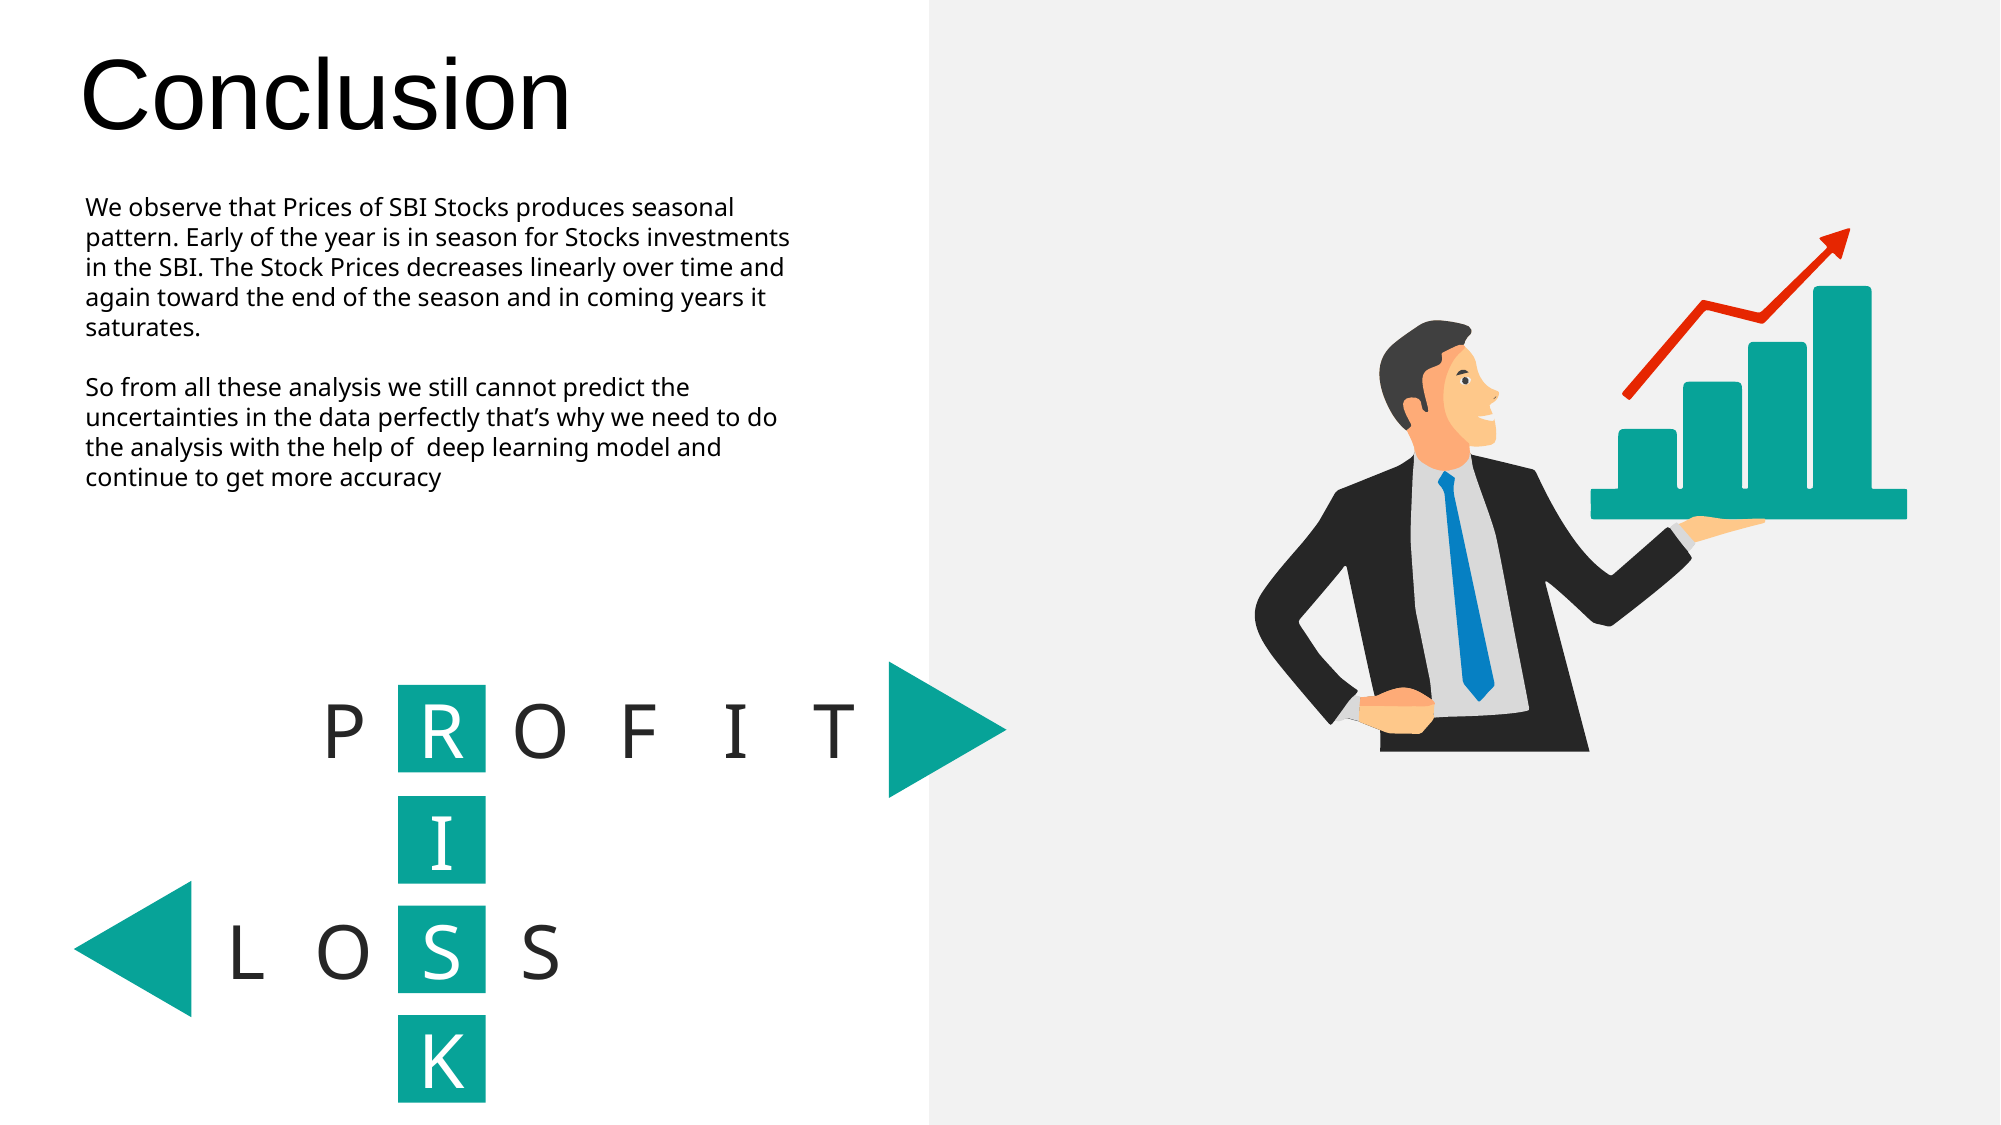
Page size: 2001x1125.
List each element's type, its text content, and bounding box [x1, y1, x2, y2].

picture [928, 0, 2000, 1125]
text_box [1254, 227, 1908, 752]
text_box We observe that Prices of SBI Stocks produces seasonal pattern. Early of the year is in season for Stocks investments in the SBI. The Stock Prices decreases linearly over time and again toward the end of the season and in coming years it saturates. So from all these analysis we still cannot predict the uncertainties in the data perfectly that’s why we need to do the analysis with the help of deep learning model and continue to get more accuracy [70, 184, 814, 499]
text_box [73, 661, 1007, 1103]
text_box Conclusion [64, 22, 928, 157]
